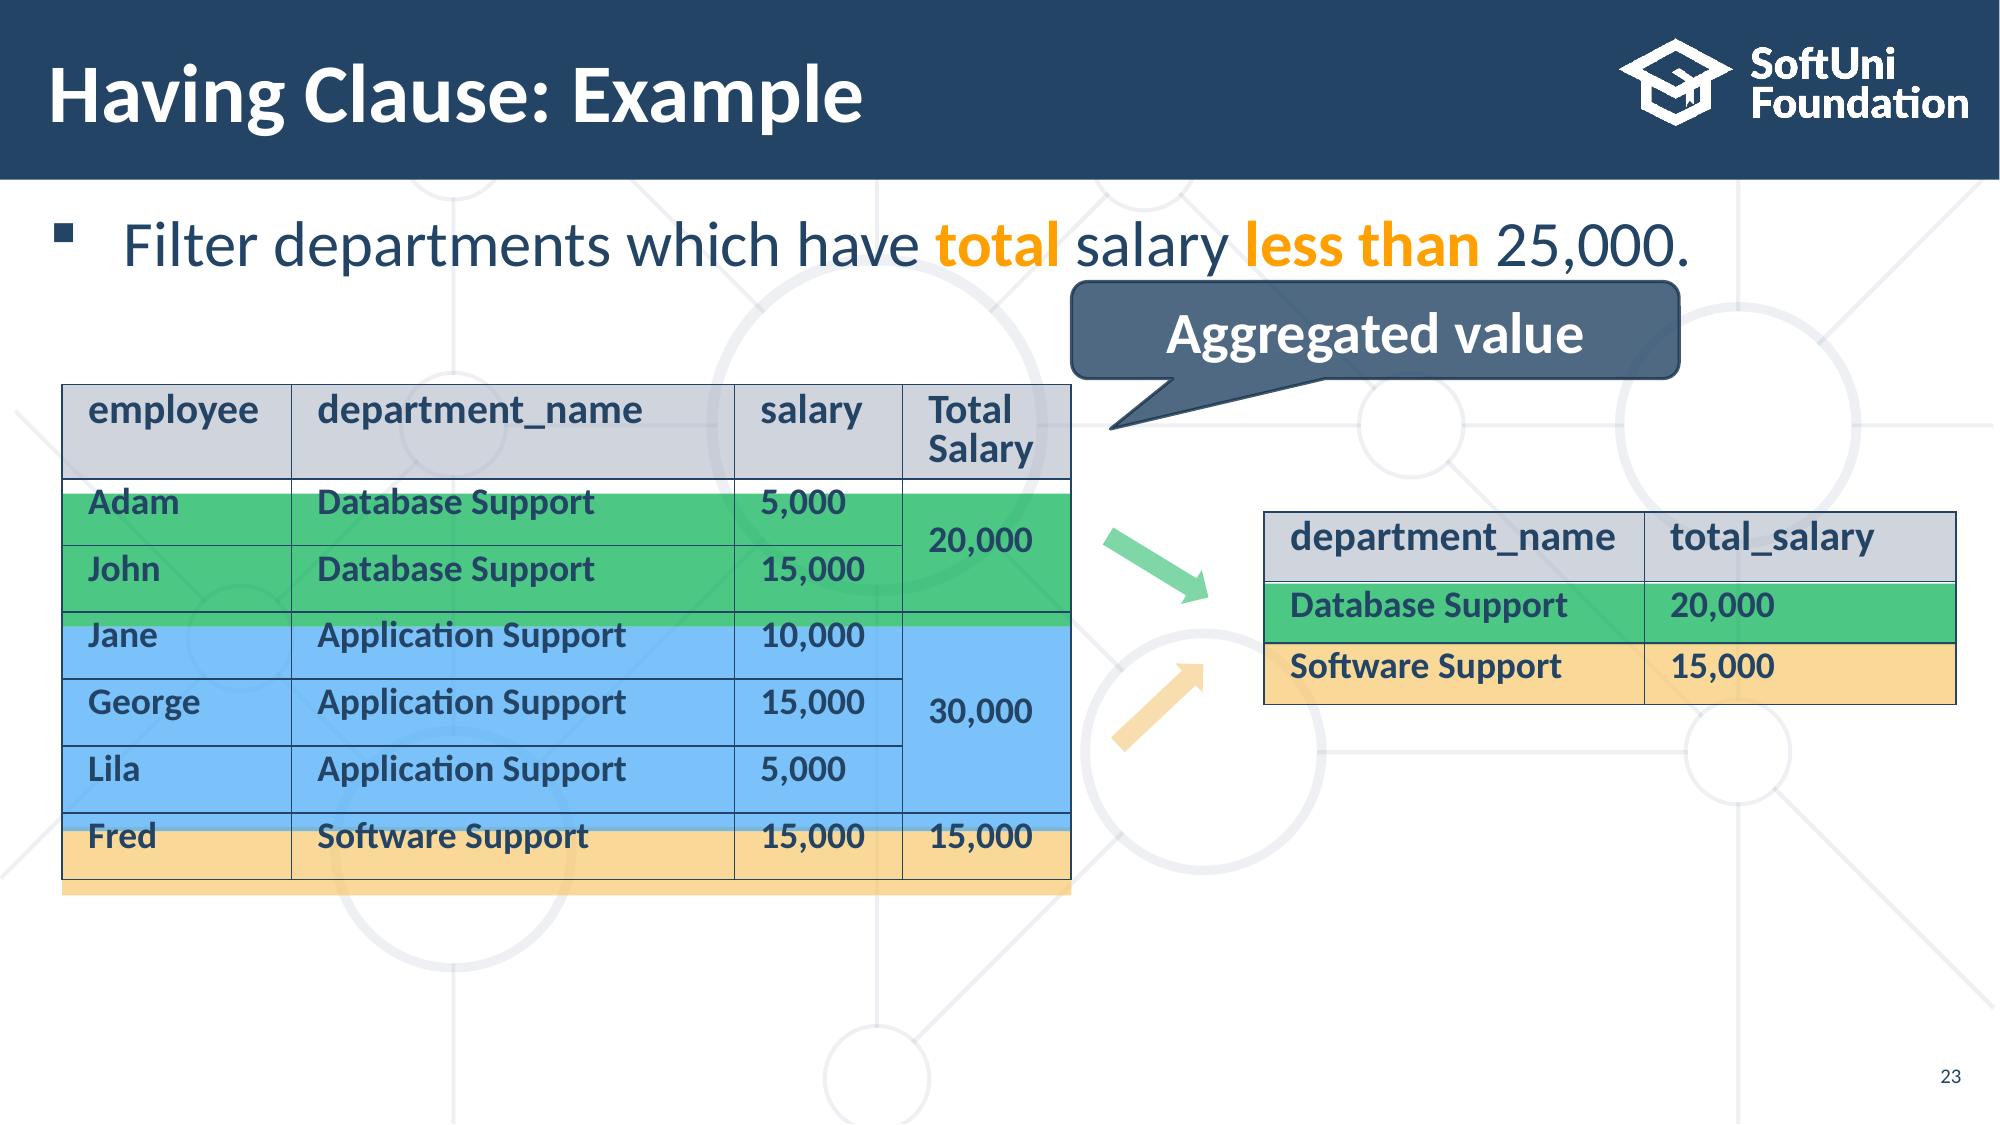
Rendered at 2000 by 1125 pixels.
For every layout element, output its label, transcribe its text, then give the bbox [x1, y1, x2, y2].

table_header department_name [292, 385, 734, 478]
table_cell Database Support [292, 480, 734, 545]
table_cell 15,000 [735, 680, 902, 745]
table_header Total Salary [903, 385, 1070, 478]
table_cell Application Support [292, 613, 734, 678]
table_cell 5,000 [735, 480, 902, 545]
table_header employee [63, 385, 291, 478]
table_cell Adam [63, 480, 291, 545]
slide_number 23 [1896, 1049, 1968, 1101]
picture [1618, 38, 1968, 126]
table_cell 10,000 [735, 613, 902, 678]
table_cell Database Support [292, 546, 734, 611]
table_cell Application Support [292, 747, 734, 812]
table_cell 5,000 [735, 747, 902, 812]
table_cell 30,000 [903, 613, 1070, 812]
table_header department_name [1265, 513, 1644, 581]
table_cell Database Support [1265, 582, 1644, 642]
table_cell 20,000 [1645, 582, 1955, 642]
table_cell 20,000 [903, 480, 1070, 611]
table_cell Software Support [1265, 644, 1644, 704]
table_header salary [735, 385, 902, 478]
table_cell Jane [63, 613, 291, 678]
table_cell 15,000 [735, 814, 902, 879]
table_cell Lila [63, 747, 291, 812]
table_cell George [63, 680, 291, 745]
title Having Clause: Example [31, 16, 1591, 162]
table_cell 15,000 [903, 814, 1070, 879]
table_header total_salary [1645, 513, 1955, 581]
text_box [60, 833, 1074, 897]
table_cell John [63, 546, 291, 611]
table_cell Software Support [292, 814, 734, 879]
text_box [1108, 661, 1206, 755]
table_cell Application Support [292, 680, 734, 745]
text_box Aggregated value [1069, 279, 1682, 432]
table_cell 15,000 [1645, 644, 1955, 704]
list Filter departments which have total salary less than 25,000. [31, 196, 1970, 1050]
table_cell Fred [63, 814, 291, 879]
table_cell 15,000 [735, 546, 902, 611]
text_box [1100, 525, 1211, 606]
